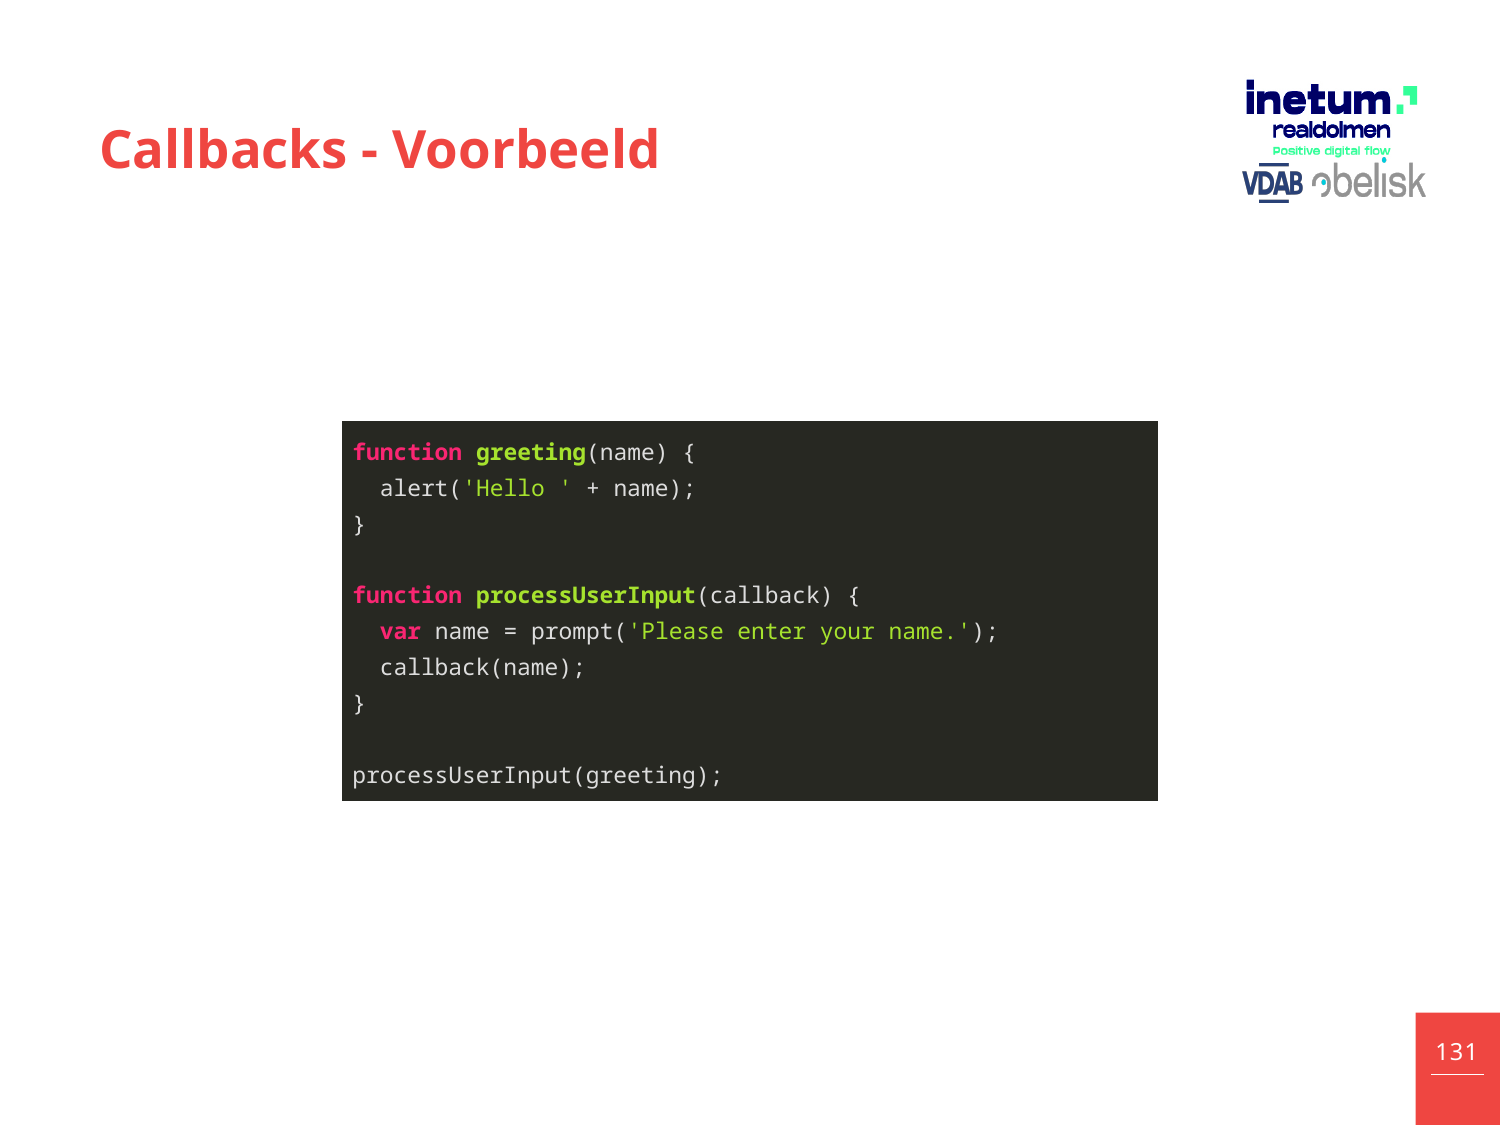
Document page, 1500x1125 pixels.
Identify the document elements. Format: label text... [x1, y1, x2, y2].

text_box [87, 477, 1379, 890]
table_header function greeting(name) { alert('Hello ' + name); } function processUserInput(callback) { var name = prompt('Please enter your name.'); callback(name); } processUserInput(greeting); [342, 421, 1158, 801]
title Callbacks - Voorbeeld [83, 114, 1229, 181]
picture [1233, 52, 1431, 203]
